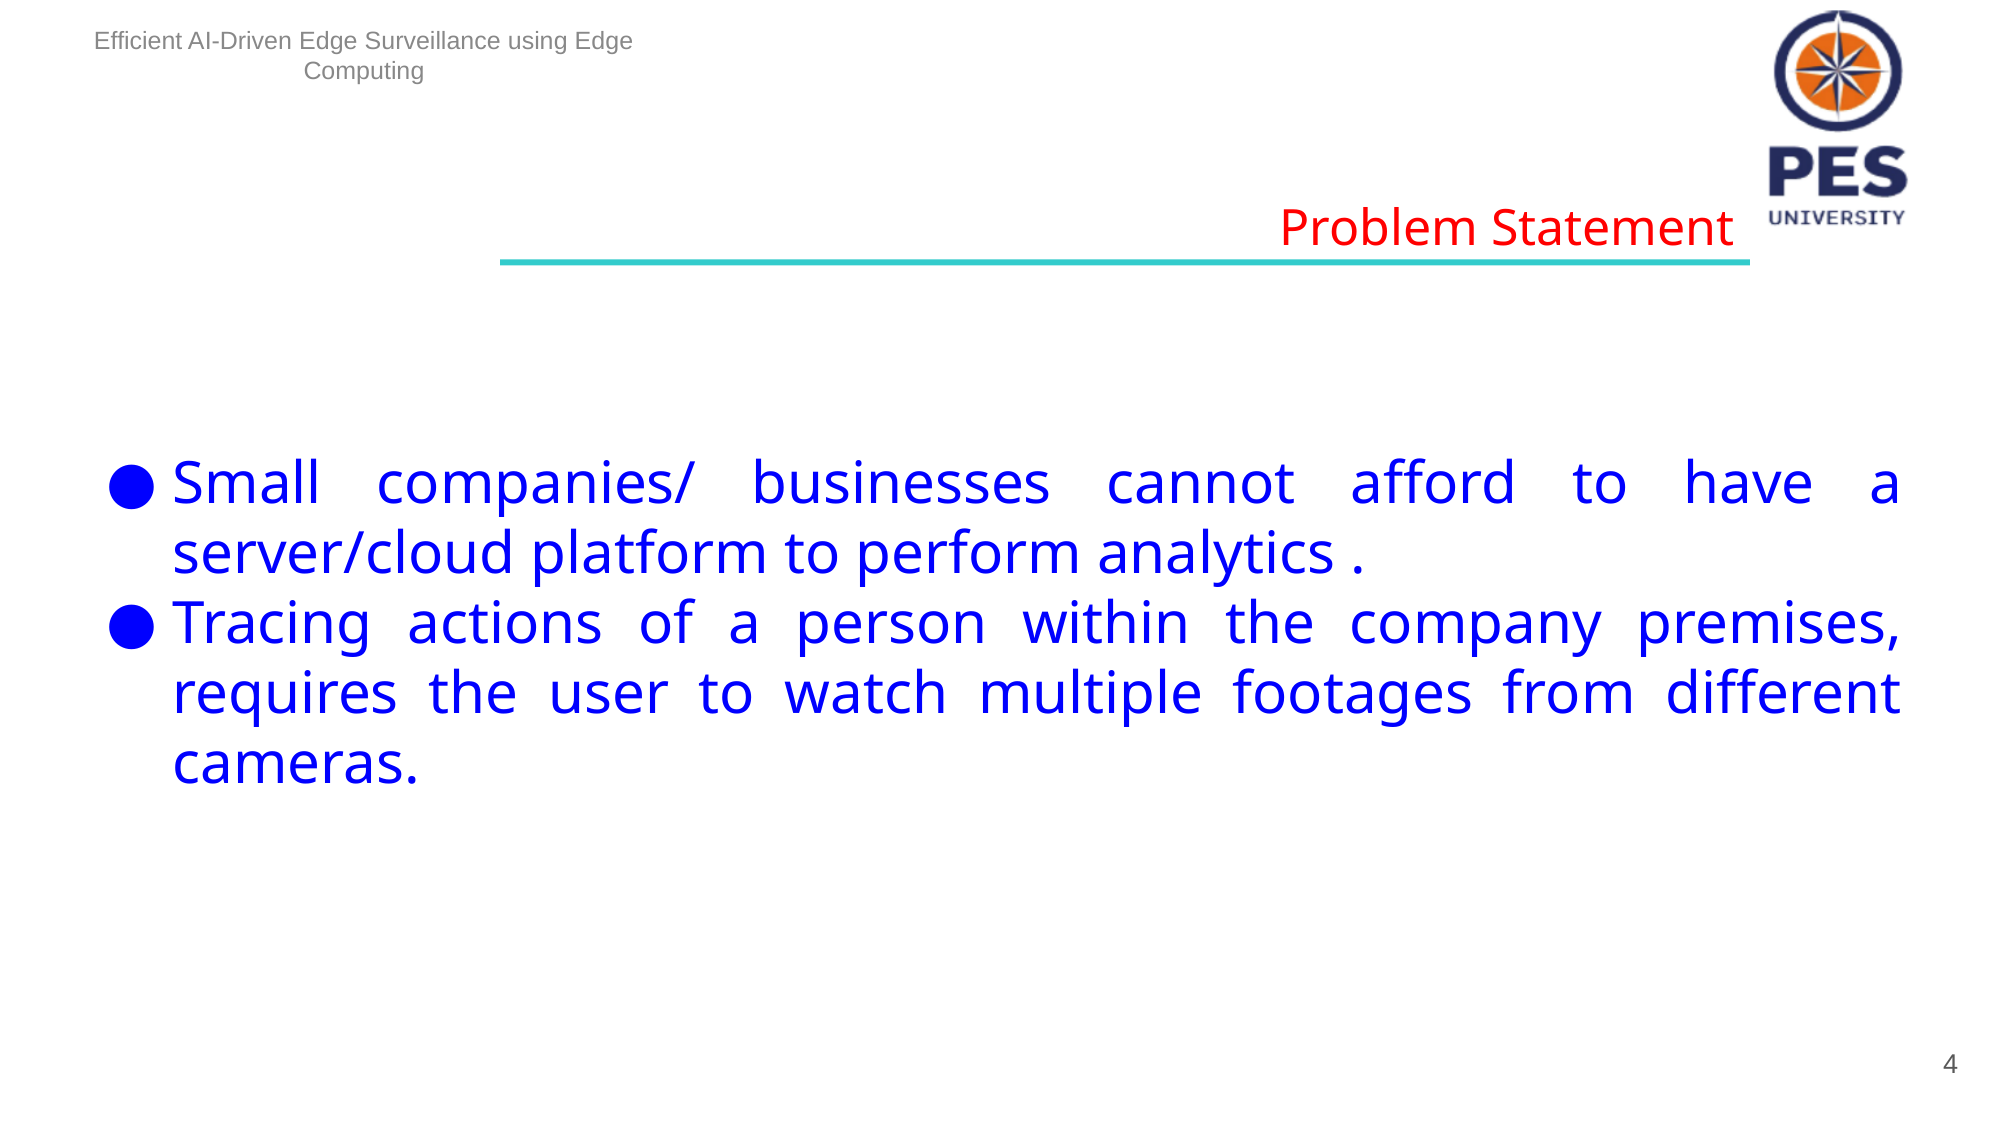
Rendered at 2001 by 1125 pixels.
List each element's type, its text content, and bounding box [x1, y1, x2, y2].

picture [1735, 0, 1947, 257]
slide_number ‹#› [1853, 1019, 1974, 1106]
text_box Efficient AI-Driven Edge Surveillance using Edge Computing [26, 24, 702, 84]
text_box Problem Statement [687, 187, 1734, 263]
text_box Small companies/ businesses cannot afford to have a server/cloud platform to perform analytics . Tracing actions of a person within the company premises, requires the user to watch multiple footages from different cameras. [82, 430, 1917, 810]
text_box [500, 259, 1750, 266]
